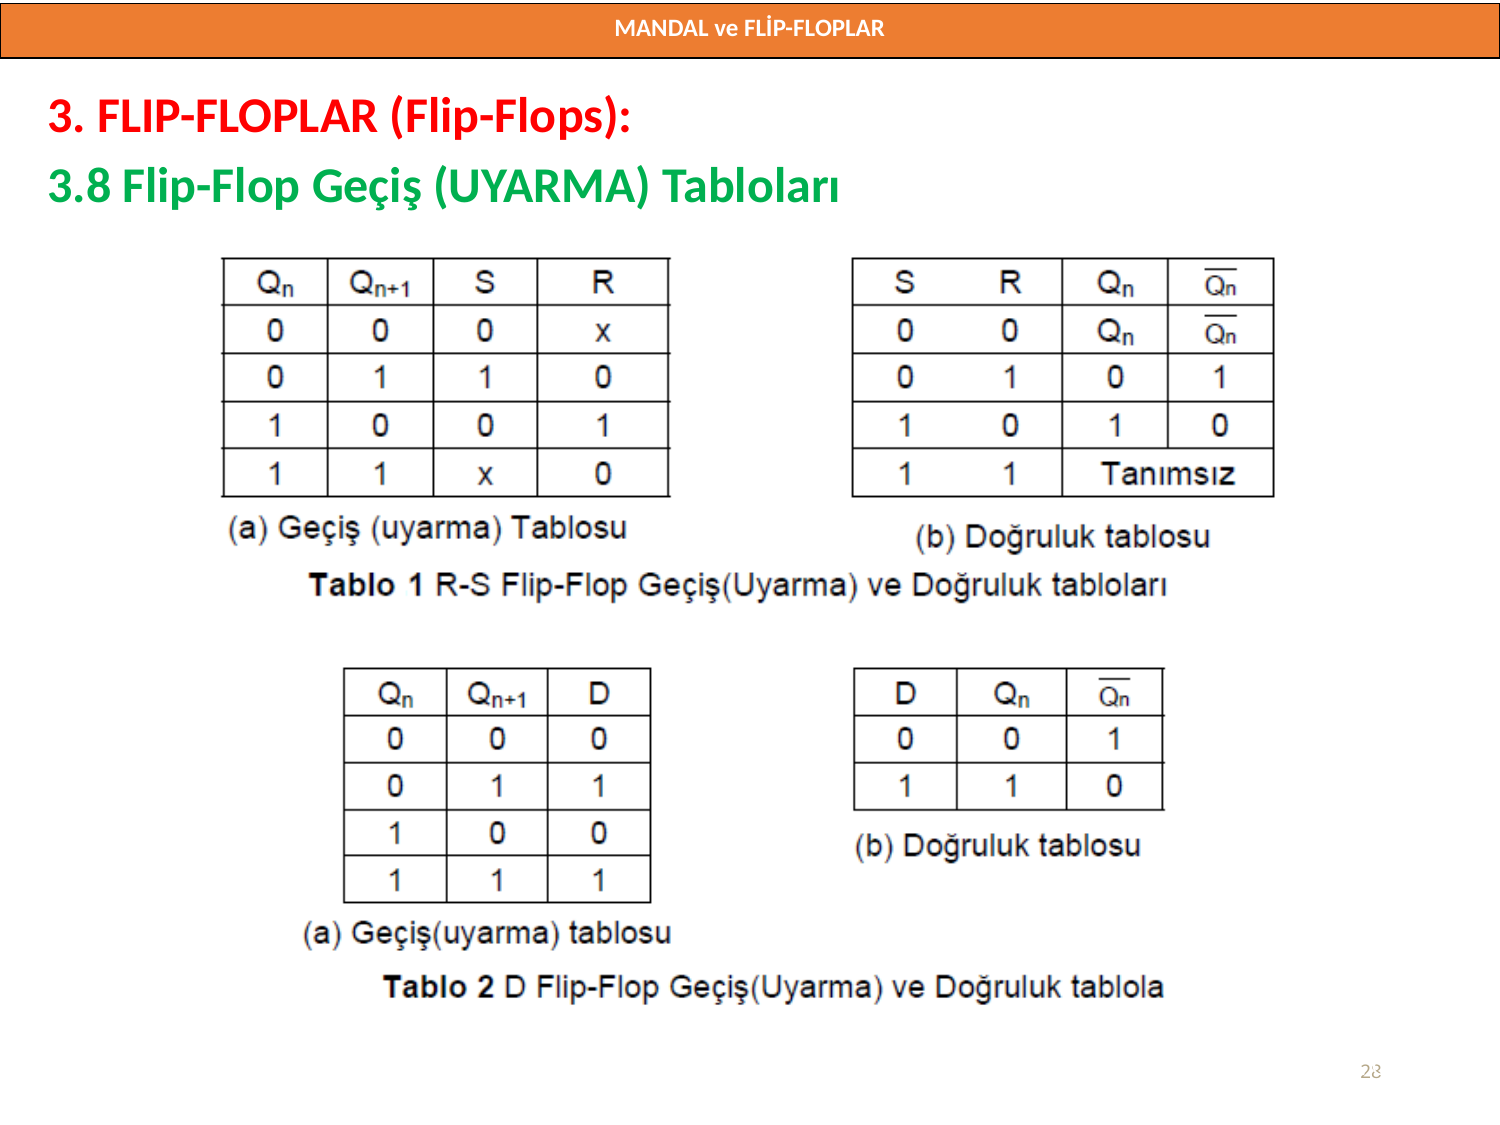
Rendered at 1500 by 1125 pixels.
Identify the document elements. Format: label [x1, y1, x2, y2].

text_box [0, 3, 1500, 1111]
